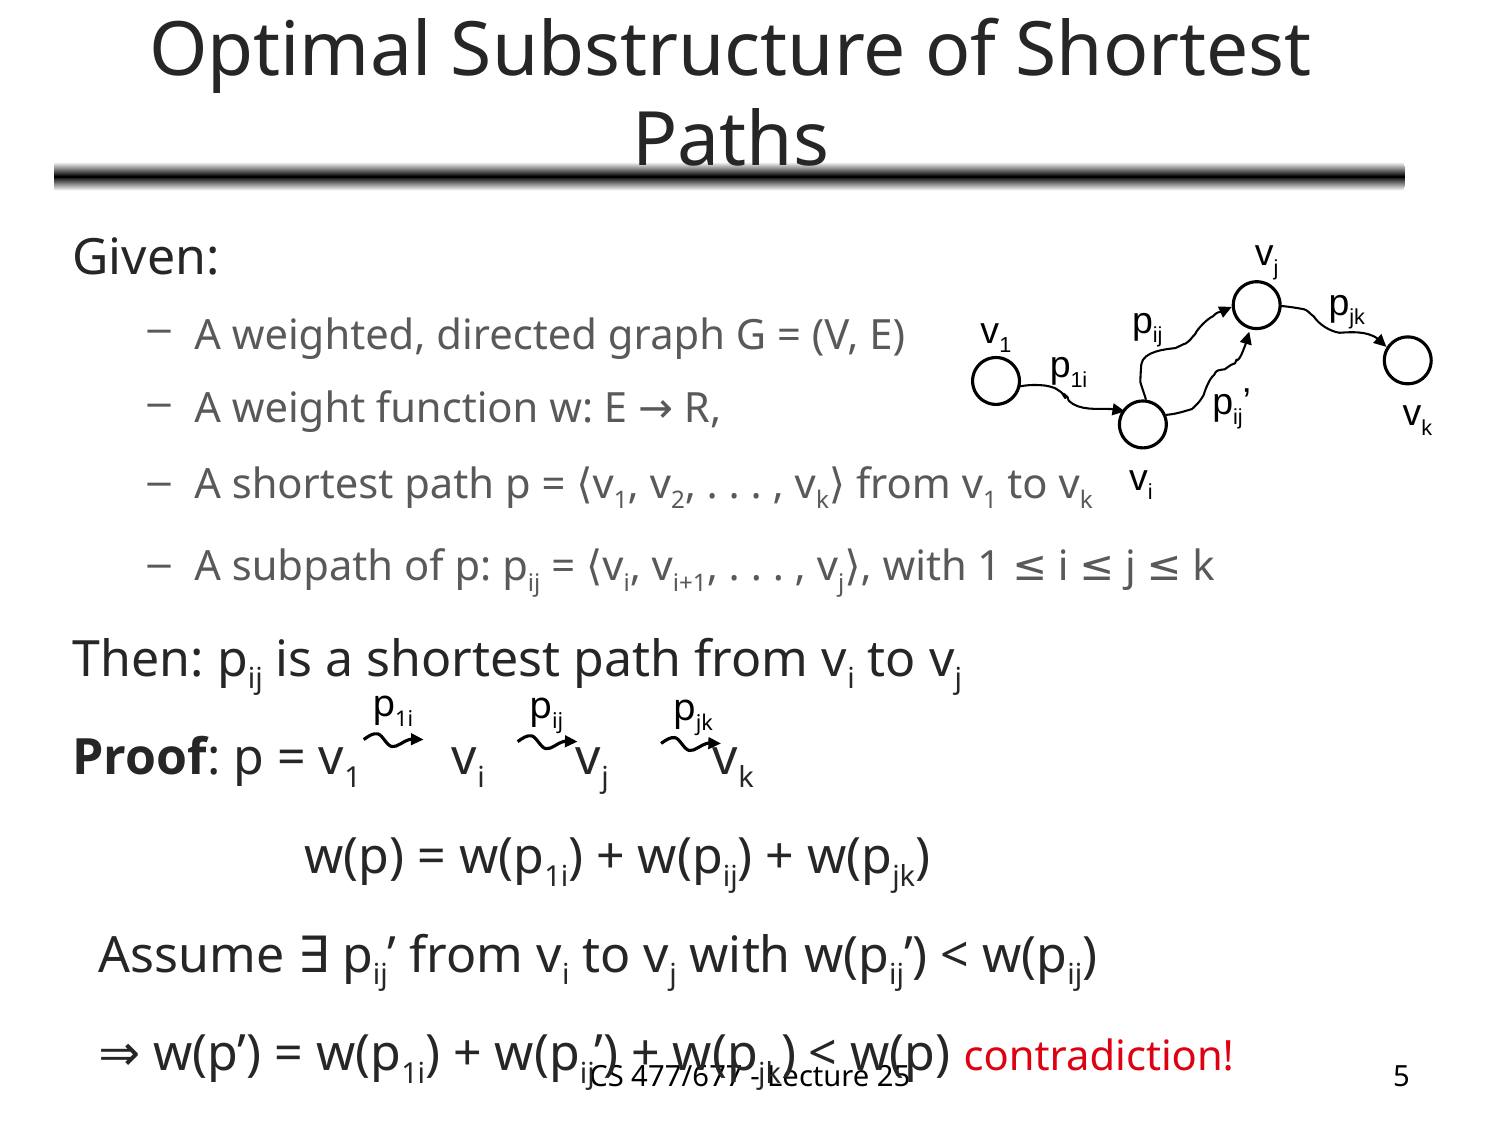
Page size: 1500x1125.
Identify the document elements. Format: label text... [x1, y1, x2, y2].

list Given: A weighted, directed graph G = (V, E) A weight function w: E → R, A shortest path p = ⟨v1, v2, . . . , vk⟩ from v1 to vk A subpath of p: pij = ⟨vi, vi+1, . . . , vj⟩, with 1 ≤ i ≤ j ≤ k Then: pij is a shortest path from vi to vj Proof: p = v1 vi vj vk w(p) = w(p1i) + w(pij) + w(pjk) Assume ∃ pij’ from vi to vj with w(pij’) < w(pij) ⇒ w(p’) = w(p1i) + w(pij’) + w(pjk) < w(p) contradiction! [57, 198, 1475, 1084]
text_box [1212, 331, 1252, 369]
text_box [1068, 399, 1125, 416]
text_box pij’ [1197, 369, 1266, 436]
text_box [358, 671, 731, 752]
text_box v1 [965, 298, 1027, 365]
text_box pij [1117, 288, 1178, 355]
text_box [1233, 287, 1281, 329]
footer CS 477/677 - Lecture 25 [512, 1049, 988, 1103]
text_box vj [1240, 221, 1294, 287]
text_box [1280, 305, 1313, 319]
text_box vk [1387, 380, 1448, 447]
text_box [1166, 384, 1197, 415]
title Optimal Substructure of Shortest Paths [55, 16, 1407, 166]
text_box [1360, 333, 1387, 347]
text_box [1119, 400, 1167, 445]
text_box [1384, 336, 1432, 380]
text_box pjk [1313, 270, 1381, 337]
slide_number 5 [1074, 1049, 1426, 1103]
text_box p1i [1035, 332, 1103, 399]
text_box [972, 365, 1020, 405]
text_box vi [1114, 445, 1168, 512]
text_box [1140, 306, 1232, 400]
text_box [1018, 384, 1035, 391]
